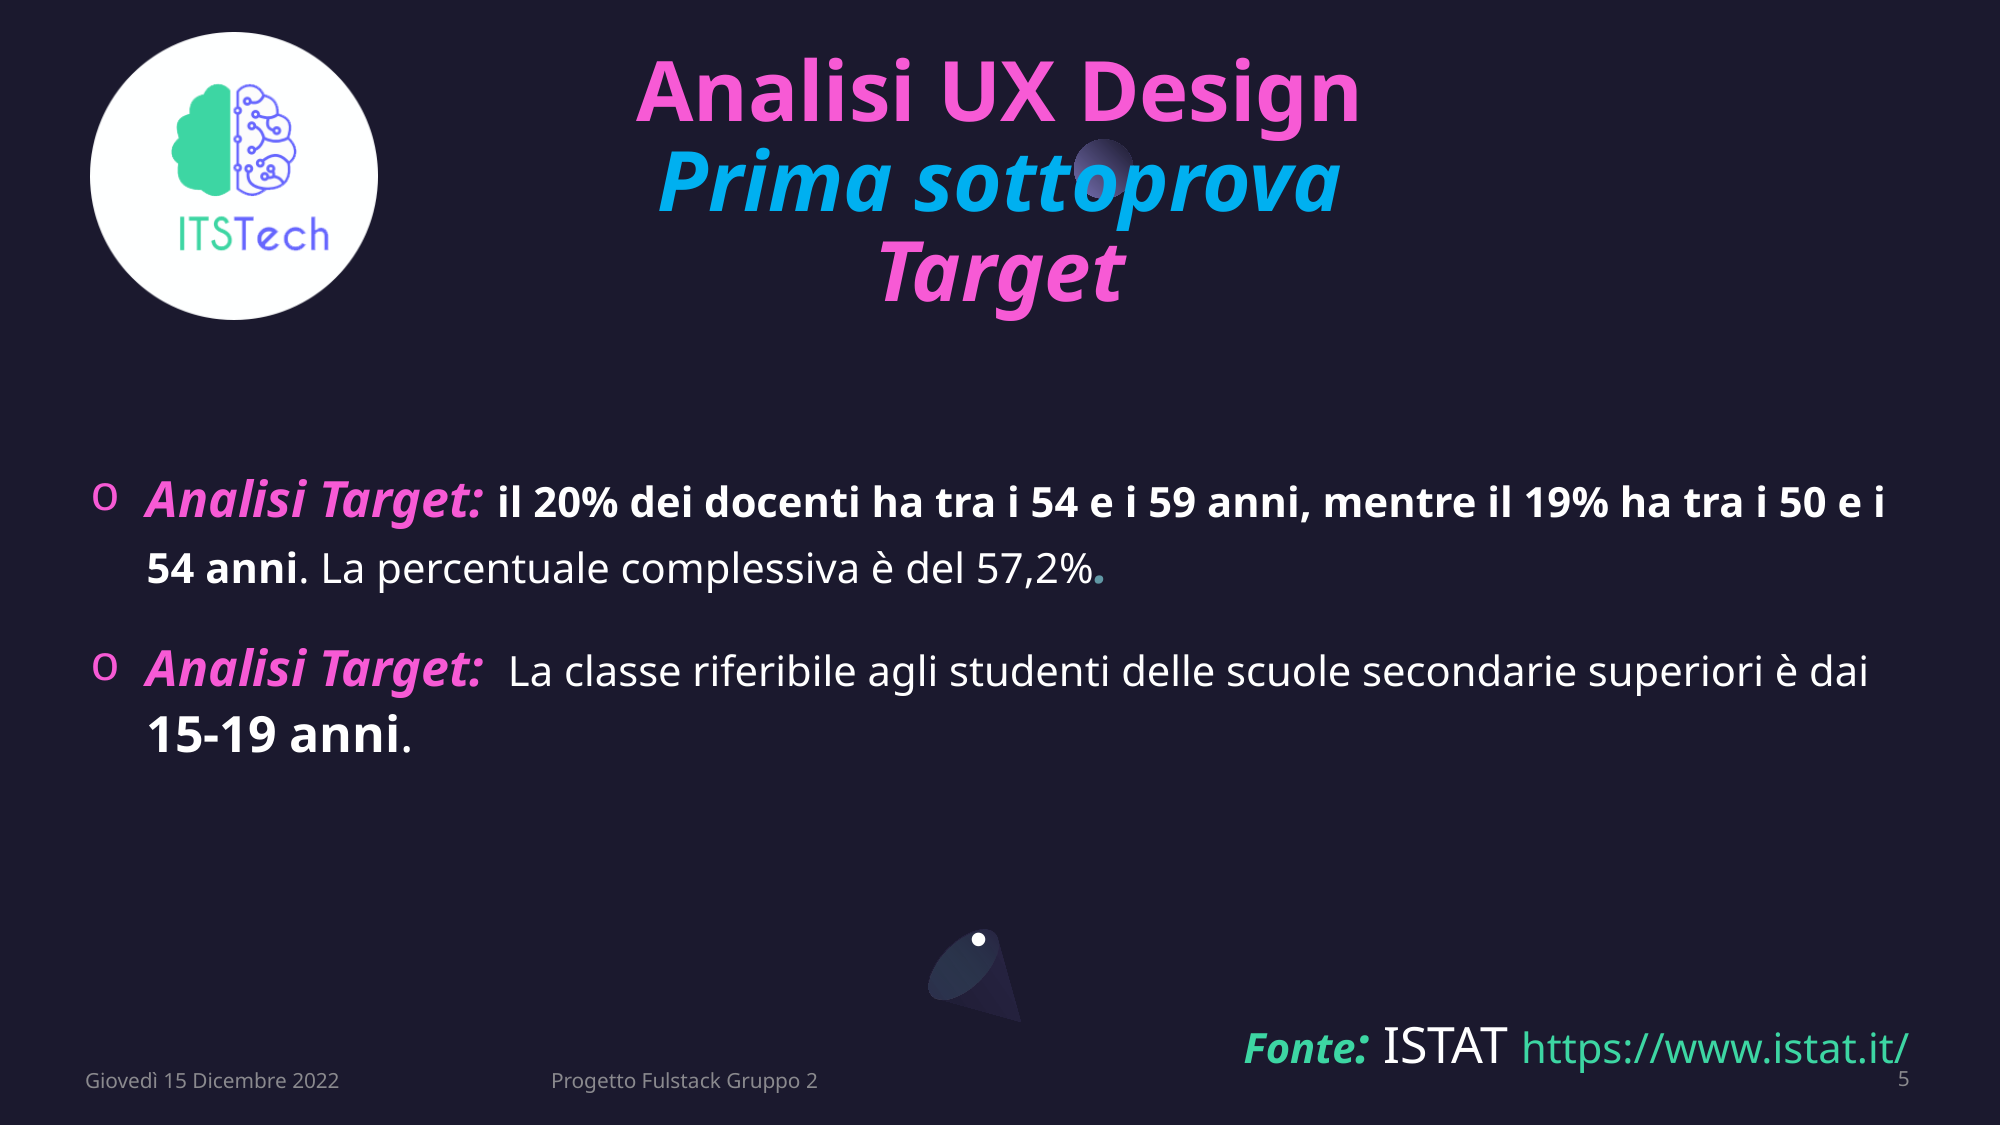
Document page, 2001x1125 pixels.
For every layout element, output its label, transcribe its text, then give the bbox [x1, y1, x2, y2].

title Analisi UX Design Prima sottoprova Target [621, 53, 1379, 320]
picture [90, 32, 378, 320]
footer Progetto Fulstack Gruppo 2 [551, 1067, 1598, 1093]
text_box Analisi Target: il 20% dei docenti ha tra i 54 e i 59 anni, mentre il 19% ha tra i 50 e i 54 anni. La percentuale complessiva è del 57,2%. Analisi Target: La classe riferibile agli studenti delle scuole secondarie superiori è dai 15-19 anni. Fonte: ISTAT https://www.istat.it/ [90, 461, 1910, 1036]
slide_number 5 [1632, 1067, 1910, 1093]
slide_number Giovedì 15 Dicembre 2022 [85, 1080, 517, 1106]
